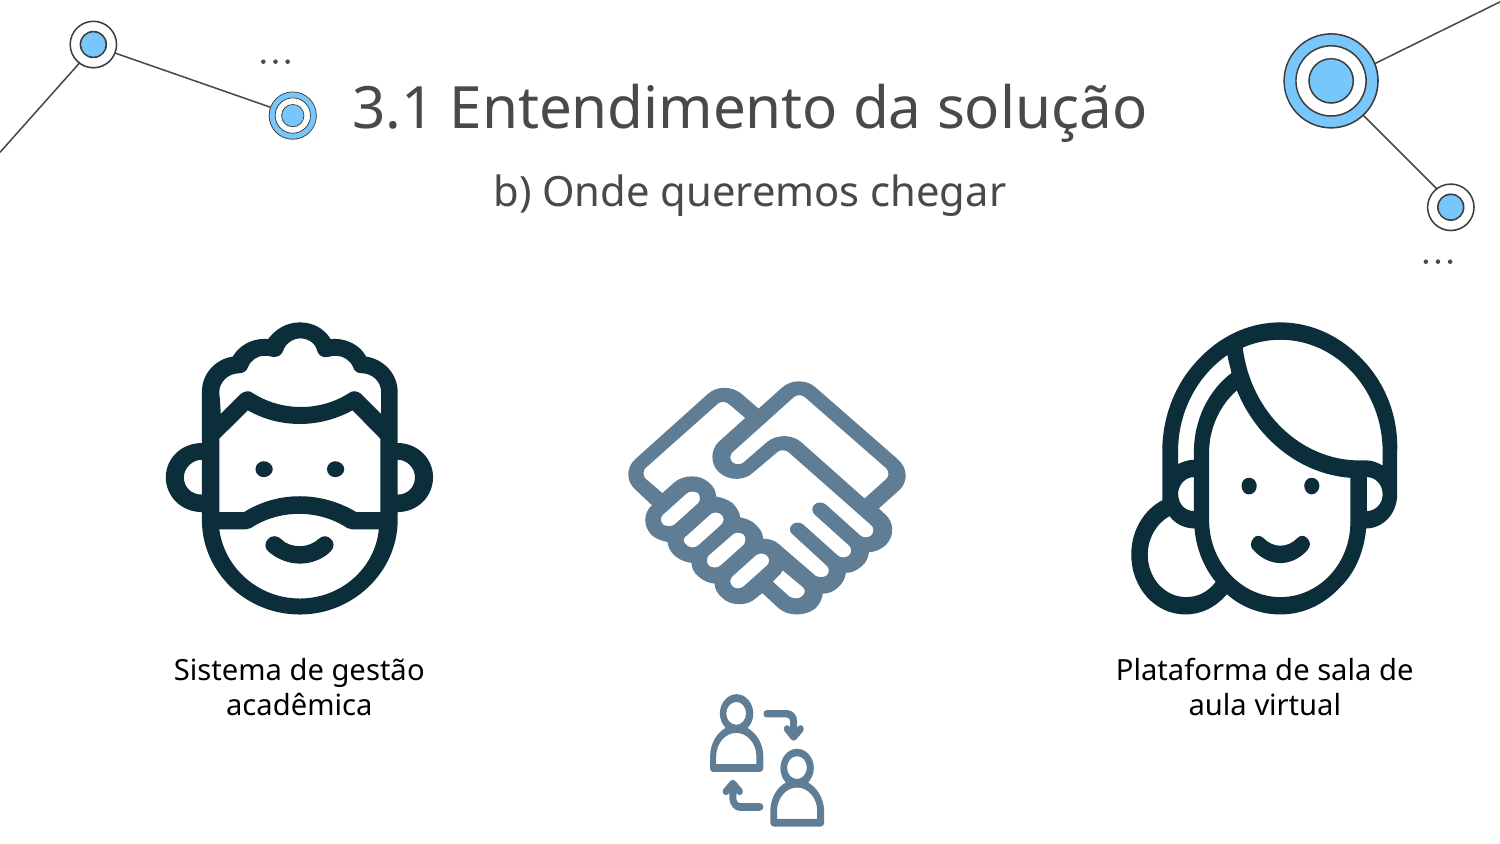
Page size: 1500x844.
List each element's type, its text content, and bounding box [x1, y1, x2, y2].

text_box Plataforma de sala de aula virtual [1100, 636, 1430, 806]
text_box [709, 693, 825, 827]
title b) Onde queremos chegar [118, 149, 1382, 244]
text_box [1130, 322, 1399, 615]
text_box Sistema de gestão acadêmica [135, 636, 464, 772]
title 3.1 Entendimento da solução [118, 55, 1382, 149]
text_box [628, 381, 906, 615]
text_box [165, 322, 434, 615]
